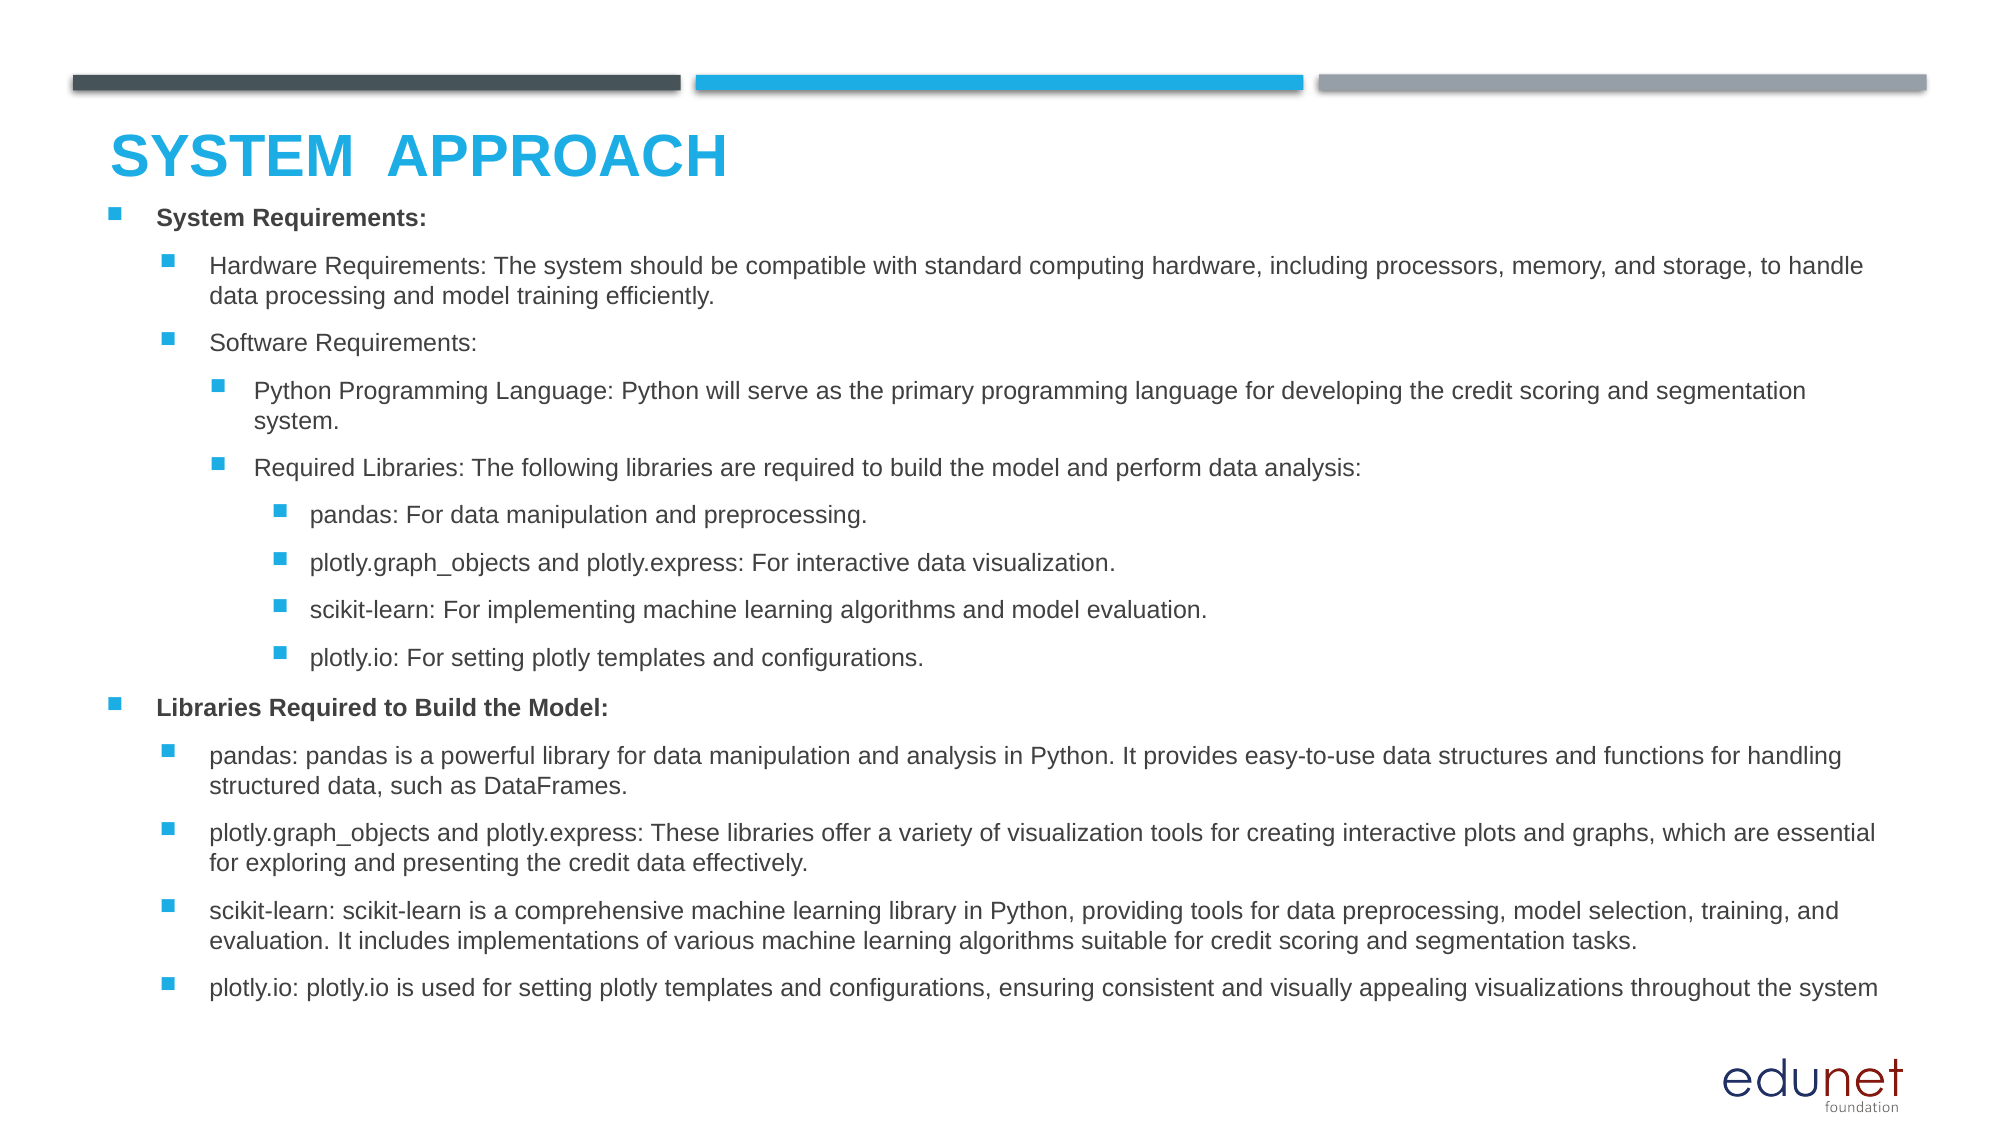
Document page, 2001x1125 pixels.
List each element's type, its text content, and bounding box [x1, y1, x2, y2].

picture [1719, 1056, 1905, 1116]
list System Requirements: Hardware Requirements: The system should be compatible with standard computing hardware, including processors, memory, and storage, to handle data processing and model training efficiently. Software Requirements: Python Programming Language: Python will serve as the primary programming language for developing the credit scoring and segmentation system. Required Libraries: The following libraries are required to build the model and perform data analysis: pandas: For data manipulation and preprocessing. plotly.graph_objects and plotly.express: For interactive data visualization. scikit-learn: For implementing machine learning algorithms and model evaluation. plotly.io: For setting plotly templates and configurations. Libraries Required to Build the Model: pandas: pandas is a powerful library for data manipulation and analysis in Python. It provides easy-to-use data structures and functions for handling structured data, such as DataFrames. plotly.graph_objects and plotly.express: These libraries offer a variety of visualization tools for creating interactive plots and graphs, which are essential for exploring and presenting the credit data effectively. scikit-learn: scikit-learn is a comprehensive machine learning library in Python, providing tools for data preprocessing, model selection, training, and evaluation. It includes implementations of various machine learning algorithms suitable for credit scoring and segmentation tasks. plotly.io: plotly.io is used for setting plotly templates and configurations, ensuring consistent and visually appealing visualizations throughout the system [91, 222, 1901, 1029]
title System Approach [95, 108, 1905, 196]
